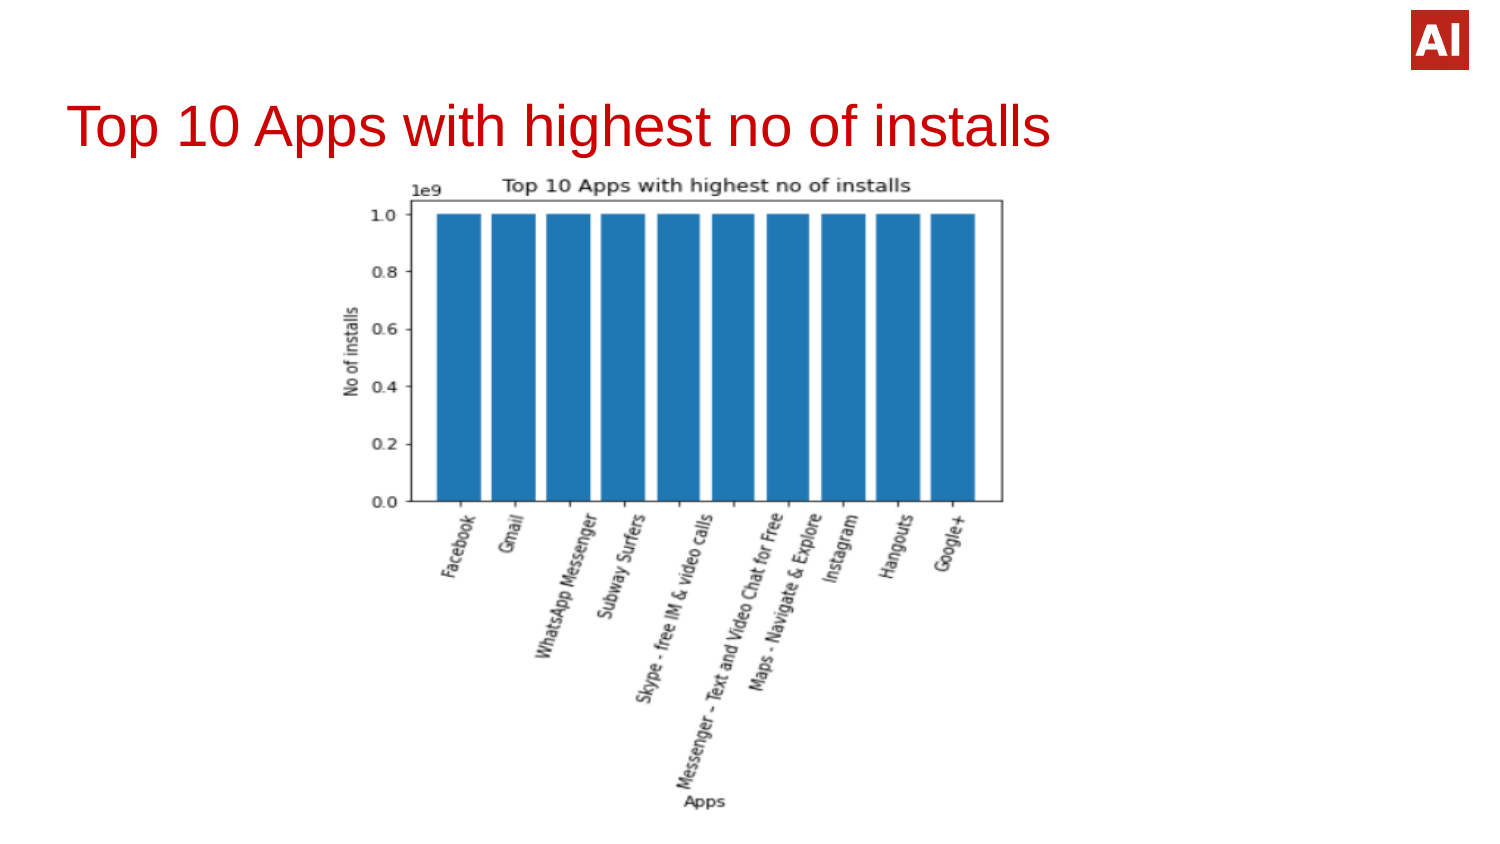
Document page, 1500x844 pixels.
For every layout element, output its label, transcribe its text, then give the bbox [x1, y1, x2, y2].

title Top 10 Apps with highest no of installs [51, 72, 1449, 167]
picture [1411, 10, 1469, 70]
picture [313, 166, 1059, 817]
